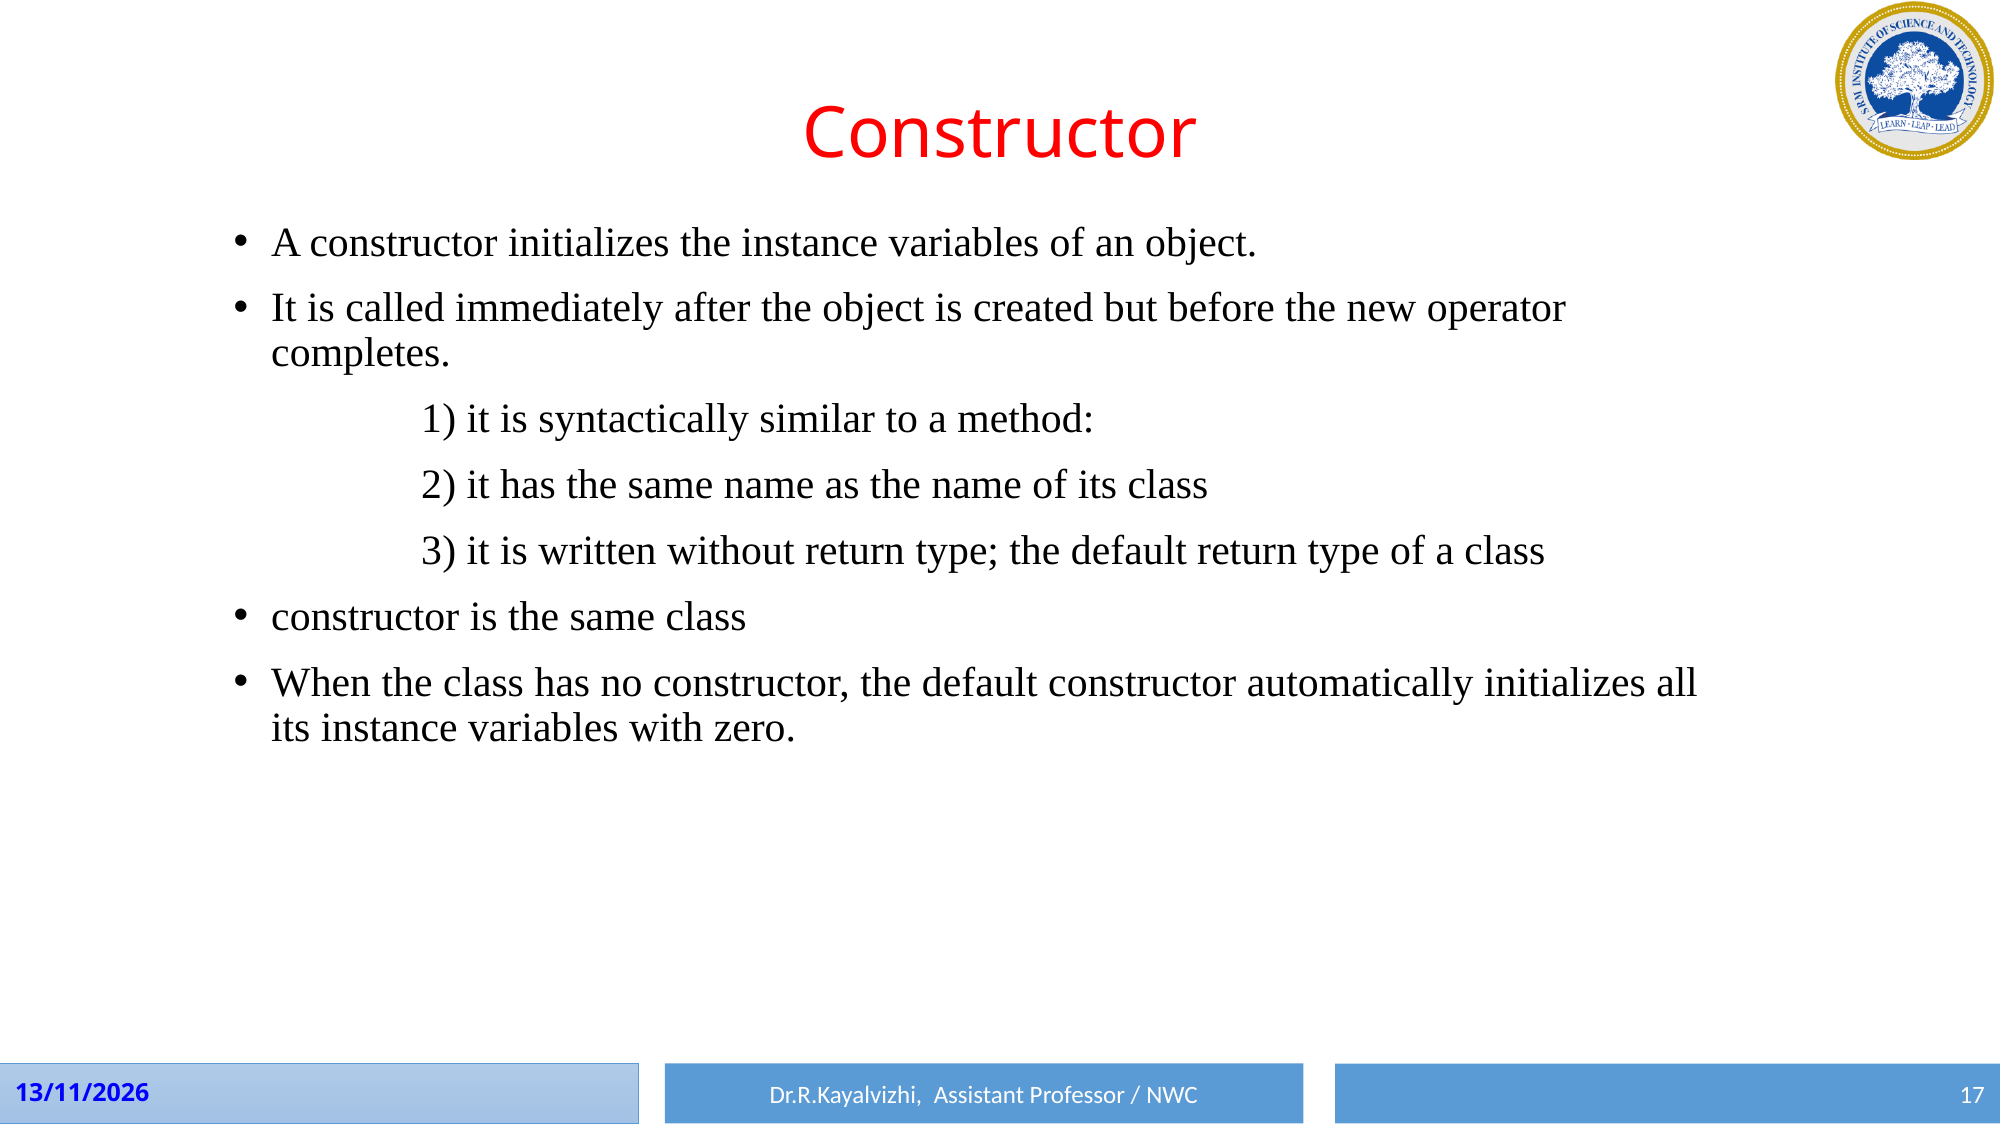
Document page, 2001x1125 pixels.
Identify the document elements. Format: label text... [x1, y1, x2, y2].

list A constructor initializes the instance variables of an object. It is called immediately after the object is created but before the new operator completes. 1) it is syntactically similar to a method: 2) it has the same name as the name of its class 3) it is written without return type; the default return type of a class constructor is the same class When the class has no constructor, the default constructor automatically initializes all its instance variables with zero. [218, 244, 1719, 913]
picture [1835, 1, 1994, 160]
title Constructor [137, 25, 1863, 244]
text_box 01-08-2023 [0, 1063, 639, 1124]
text_box Dr.R.Kayalvizhi, Assistant Professor / NWC [664, 1063, 1304, 1124]
slide_number 17 [1335, 1063, 2000, 1124]
